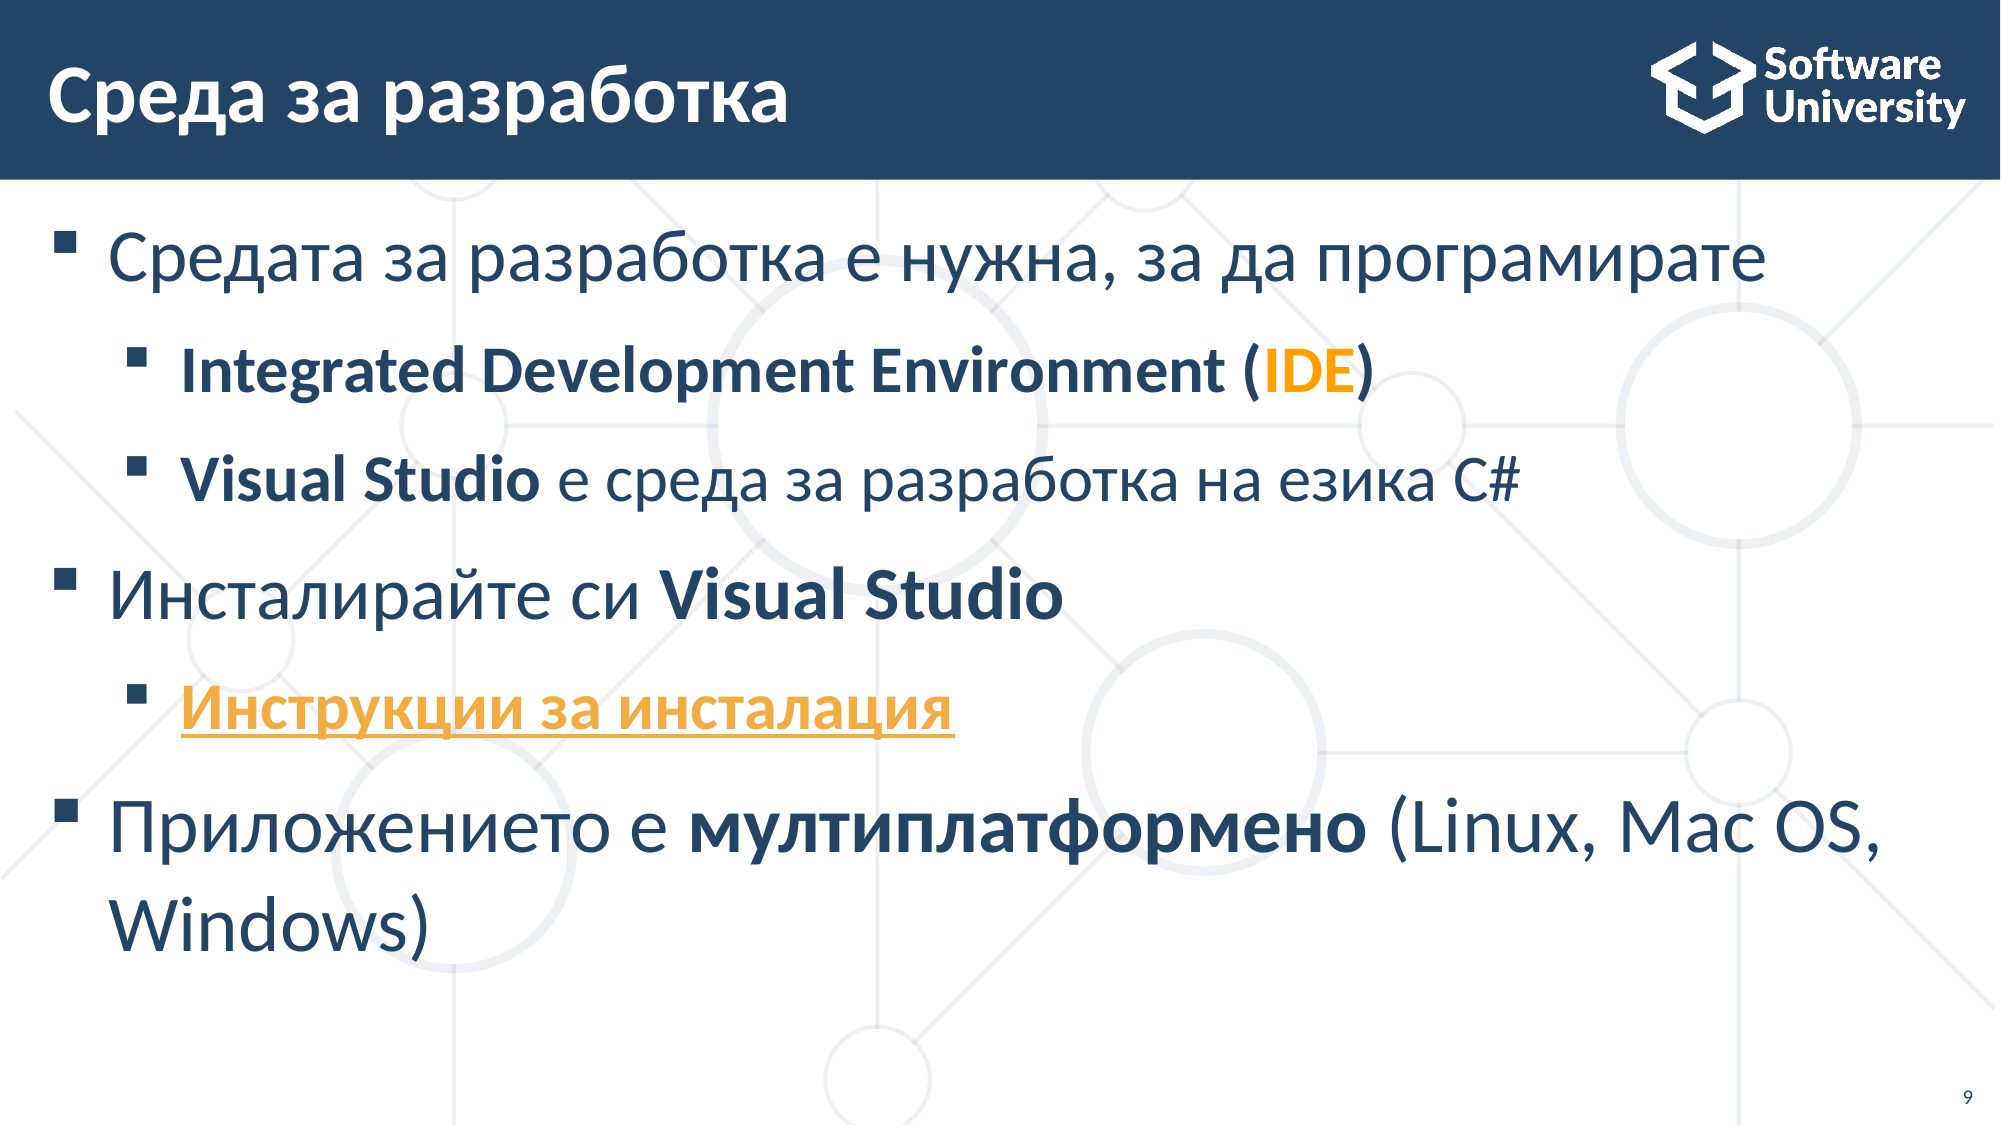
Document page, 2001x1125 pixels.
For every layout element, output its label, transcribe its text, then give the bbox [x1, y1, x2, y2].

title Среда за разработка [31, 16, 1625, 162]
slide_number 9 [1927, 1067, 1989, 1117]
picture [1651, 41, 1966, 134]
list Средата за разработка е нужна, за да програмирате Integrated Development Environment (IDE) Visual Studio е среда за разработка на езика C# Инсталирайте си Visual Studio Инструкции за инсталация Приложението е мултиплатформено (Linux, Mac OS, Windows) [31, 196, 1970, 1104]
